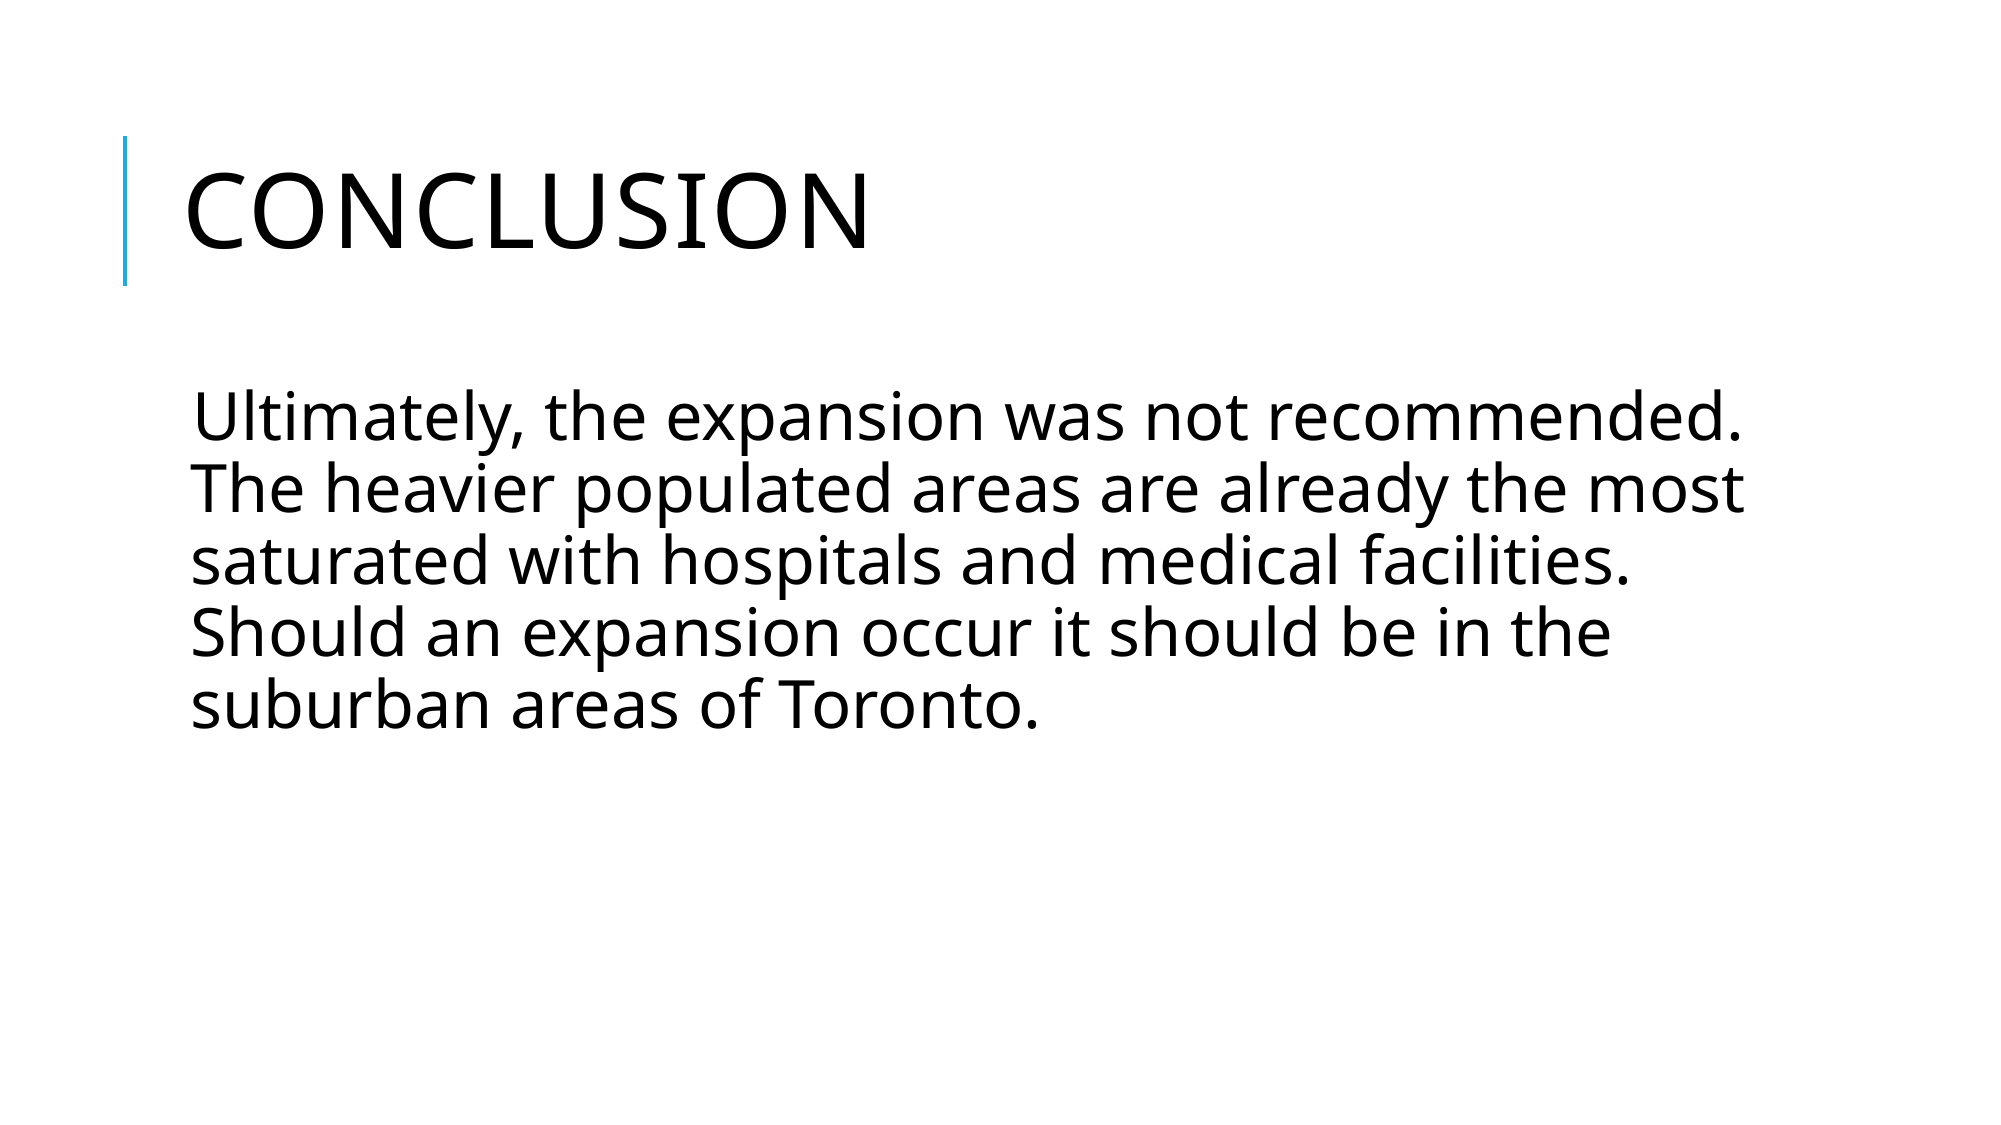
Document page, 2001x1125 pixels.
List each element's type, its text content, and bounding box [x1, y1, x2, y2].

list Ultimately, the expansion was not recommended. The heavier populated areas are already the most saturated with hospitals and medical facilities. Should an expansion occur it should be in the suburban areas of Toronto. [168, 375, 1763, 1035]
title Conclusion [168, 96, 1763, 342]
